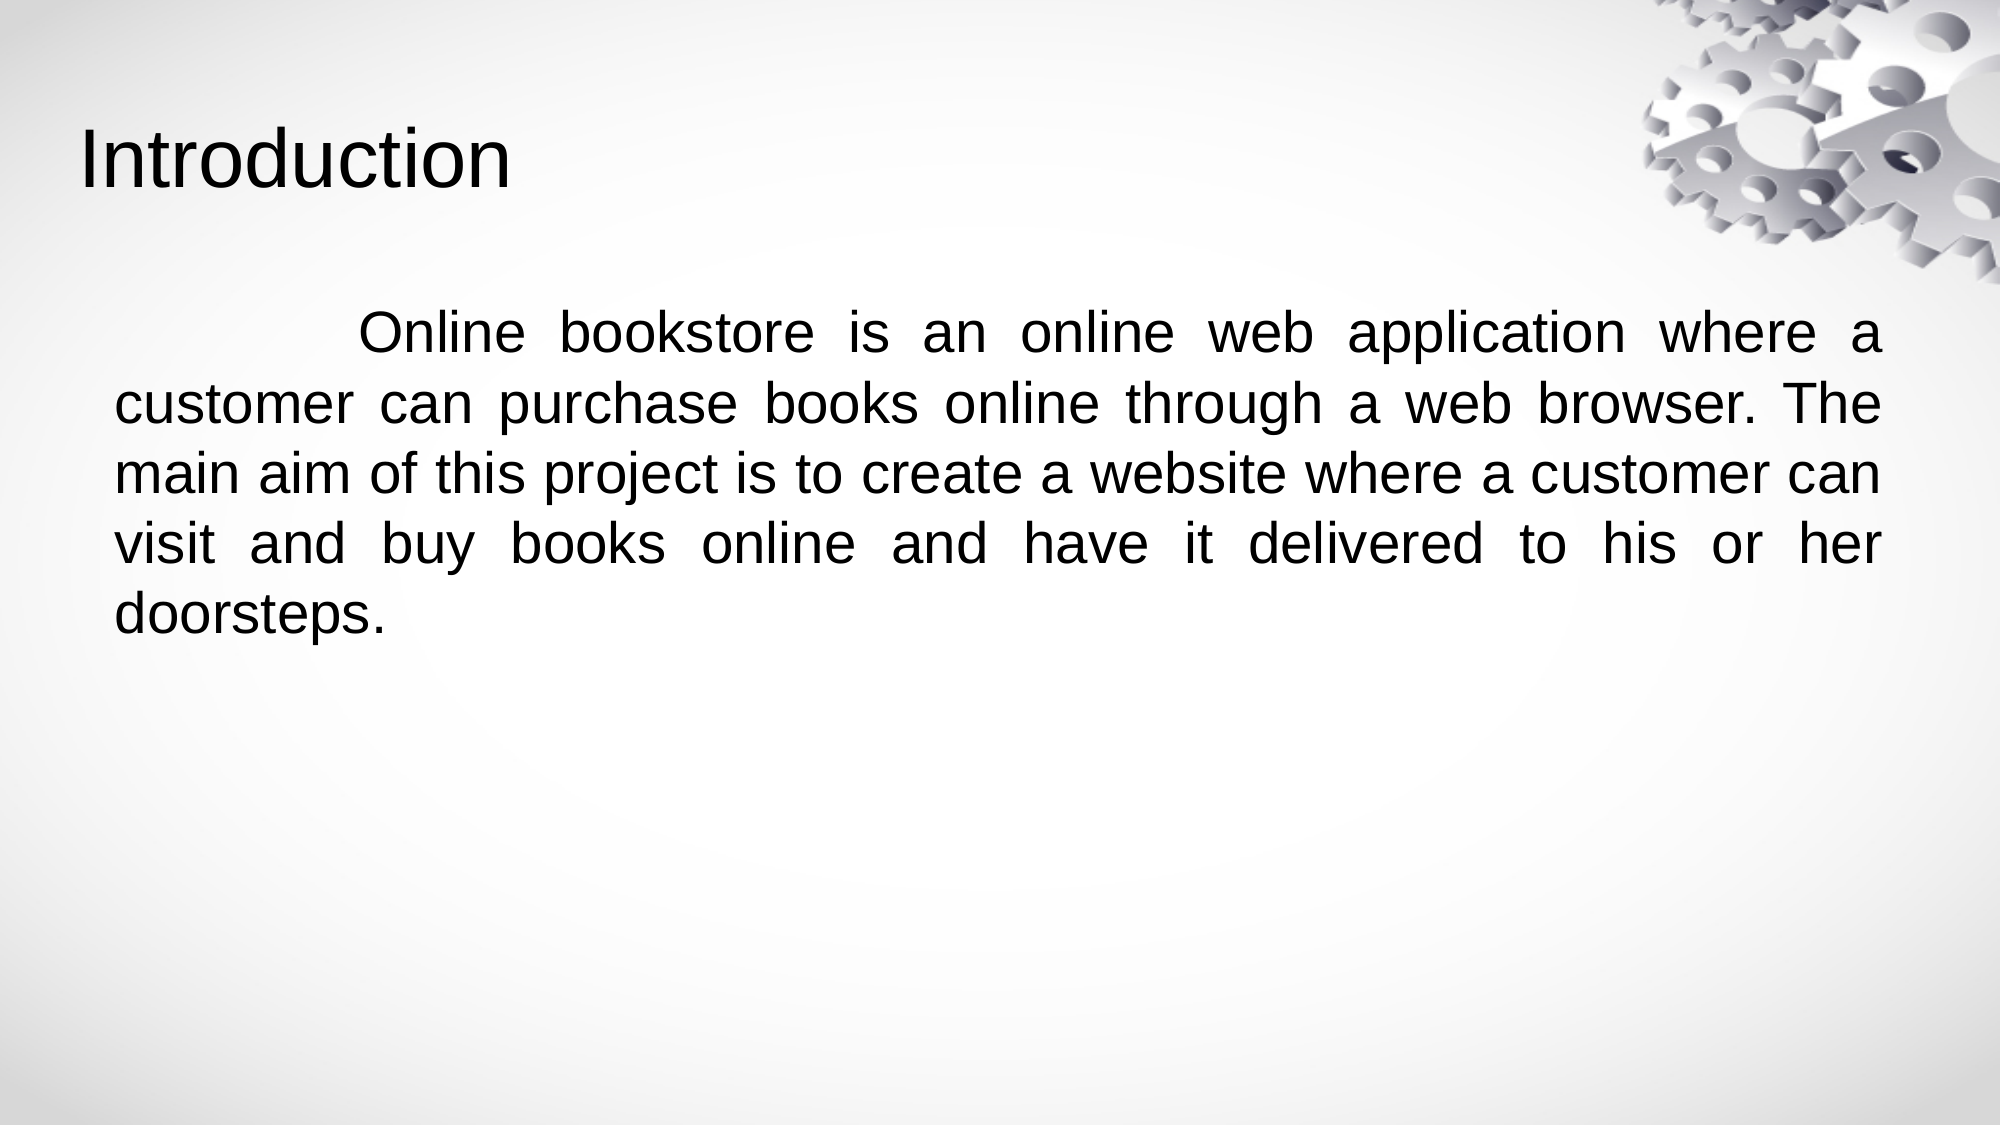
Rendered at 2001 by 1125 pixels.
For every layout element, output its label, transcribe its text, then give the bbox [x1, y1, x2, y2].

list Online bookstore is an online web application where a customer can purchase books online through a web browser. The main aim of this project is to create a website where a customer can visit and buy books online and have it delivered to his or her doorsteps. [99, 277, 1901, 1091]
title Introduction [63, 105, 1864, 202]
picture [0, 0, 2000, 1125]
